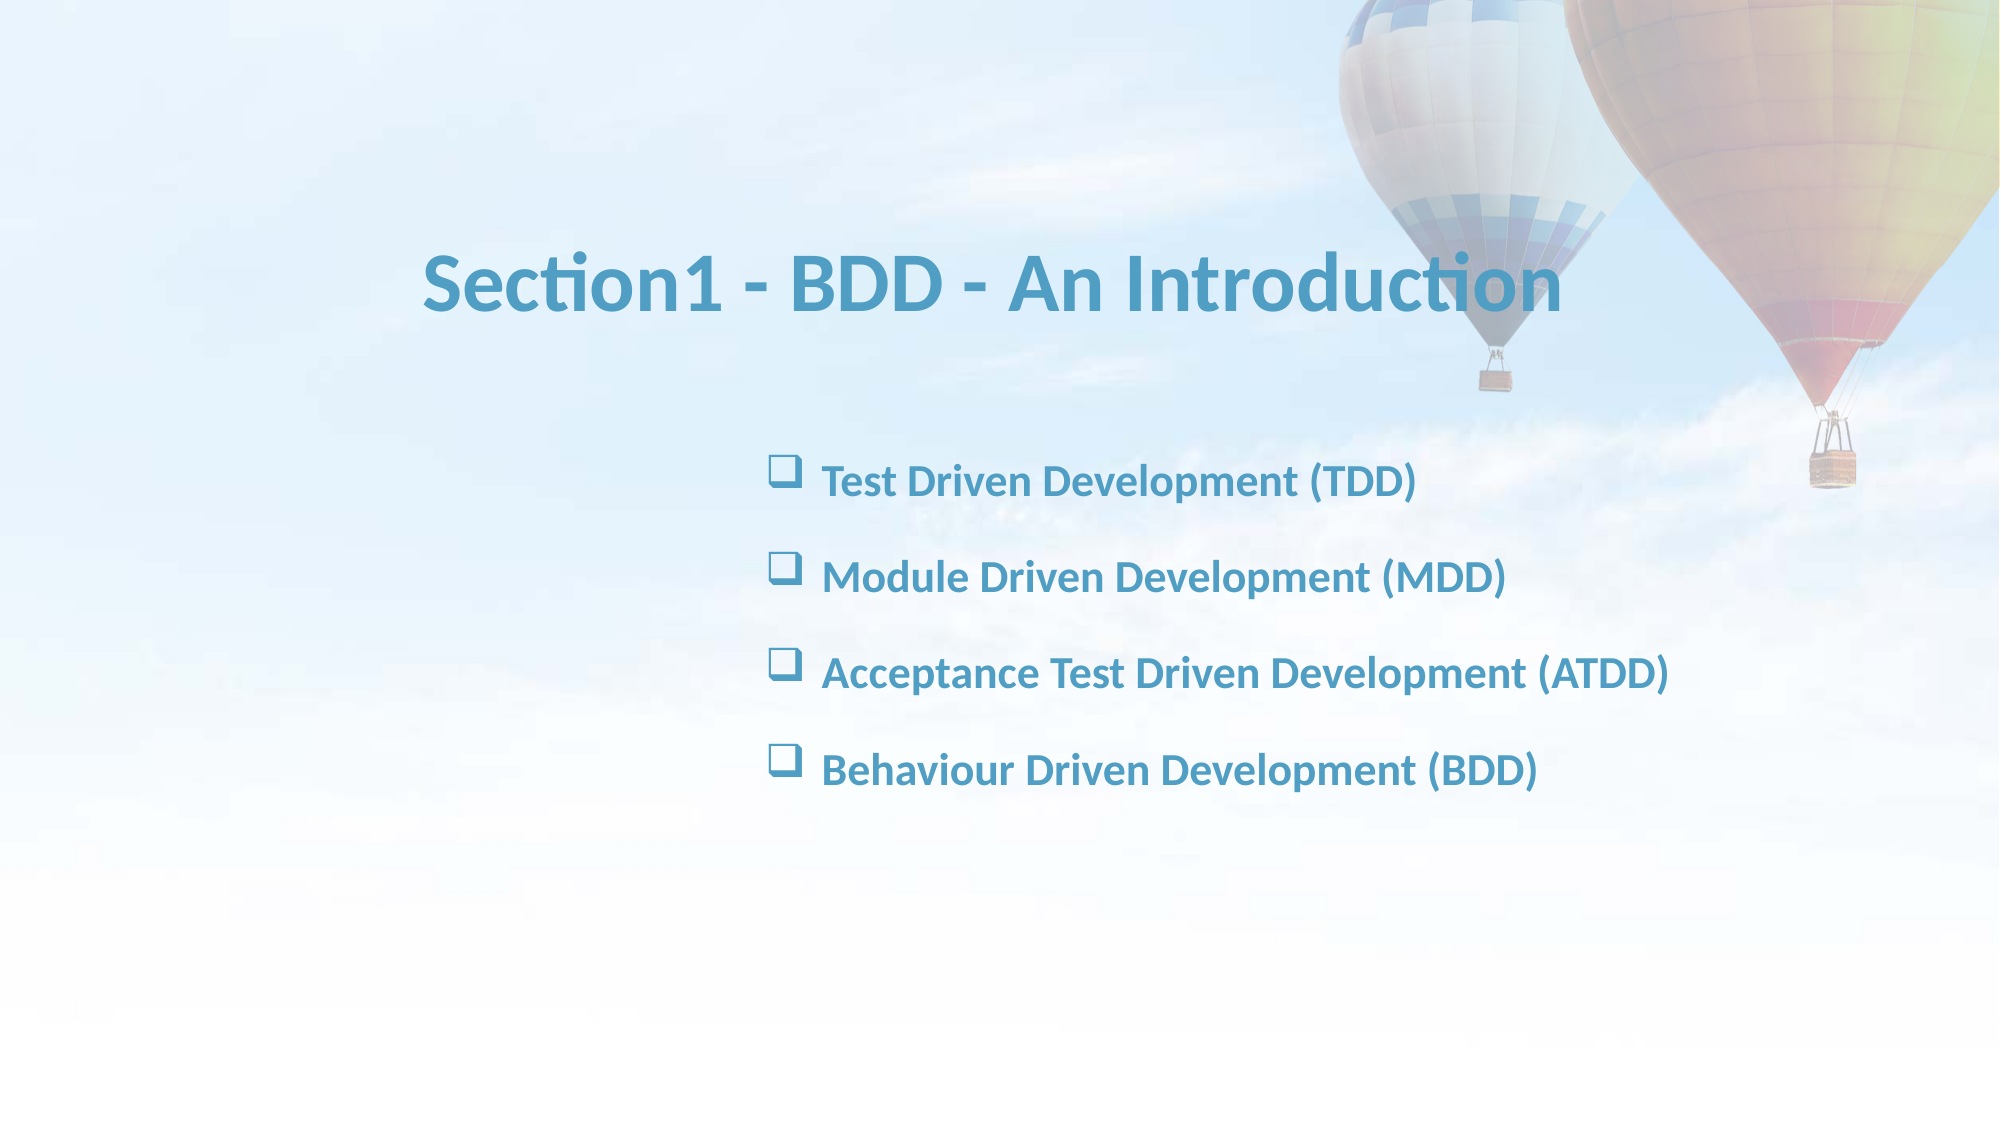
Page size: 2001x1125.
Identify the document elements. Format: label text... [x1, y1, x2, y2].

subtitle Test Driven Development (TDD) Module Driven Development (MDD) Acceptance Test Driven Development (ATDD) Behaviour Driven Development (BDD) [750, 439, 1826, 1125]
picture [0, 0, 2000, 1125]
title Section1 - BDD - An Introduction [121, 135, 1847, 340]
